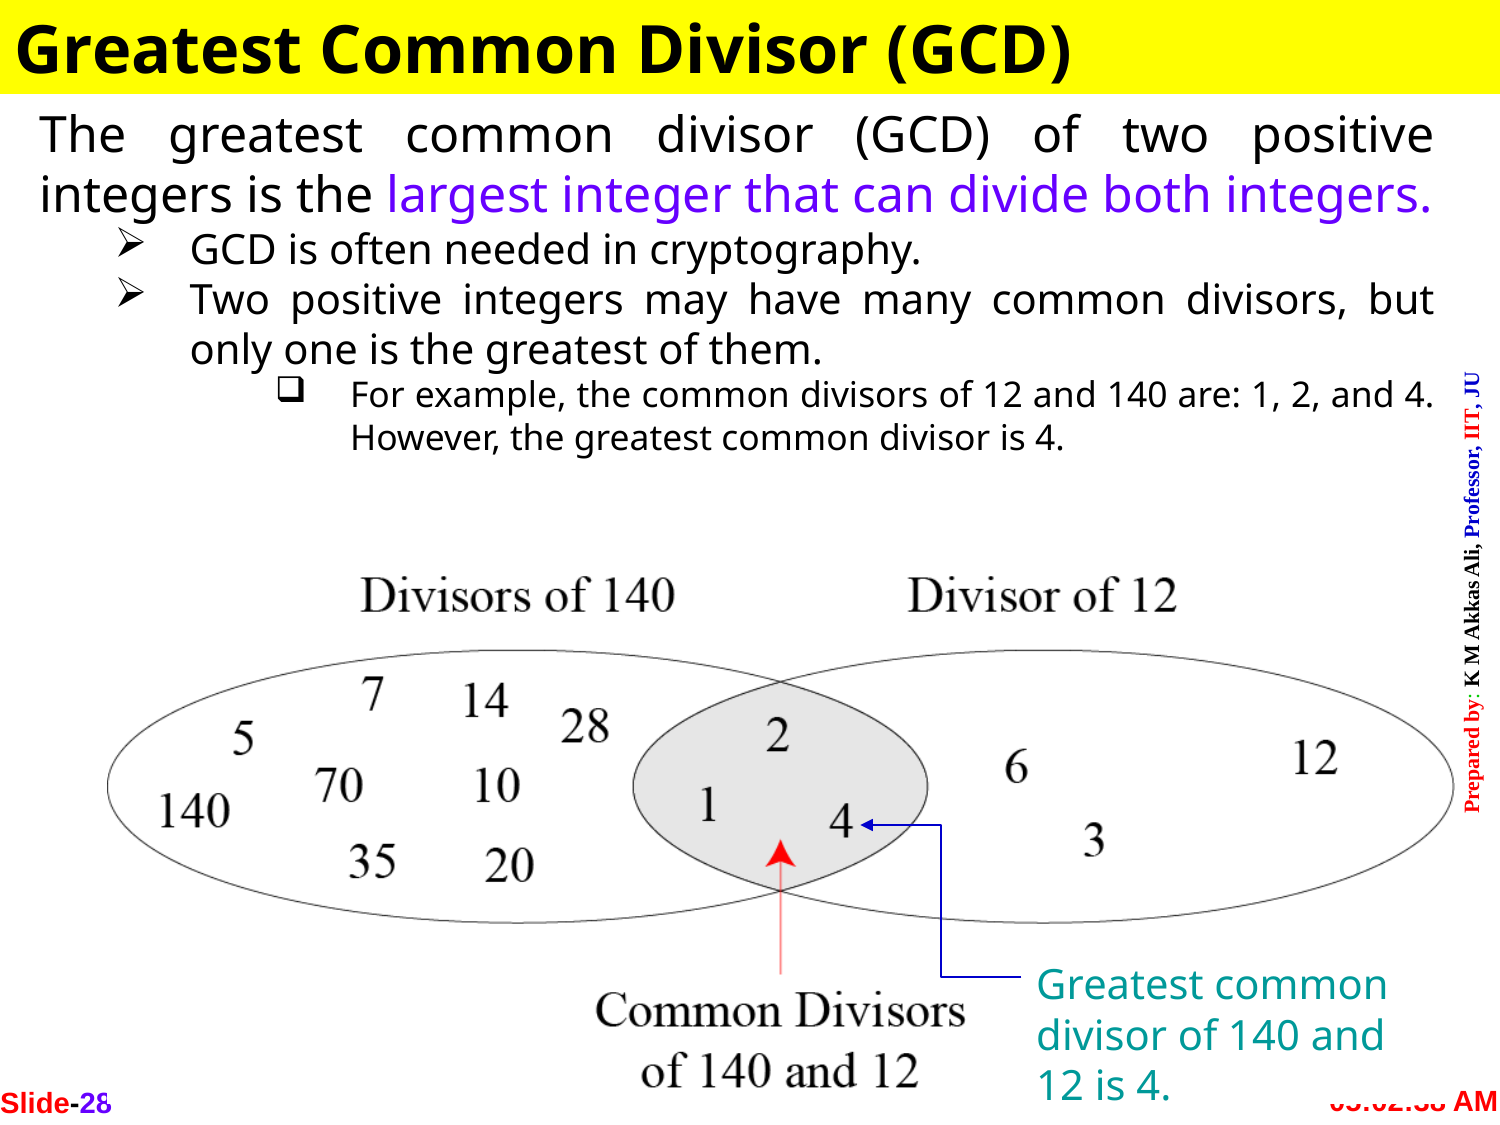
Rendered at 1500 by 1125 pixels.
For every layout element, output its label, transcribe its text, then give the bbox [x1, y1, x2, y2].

picture [106, 569, 1455, 1104]
text_box Greatest Common Divisor (GCD) [0, 0, 1500, 94]
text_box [860, 824, 1022, 978]
slide_number Slide-28 [0, 1076, 336, 1125]
text_box Greatest common divisor of 140 and 12 is 4. [1021, 1111, 1455, 1116]
text_box The greatest common divisor (GCD) of two positive integers is the largest integer that can divide both integers. GCD is often needed in cryptography. Two positive integers may have many common divisors, but only one is the greatest of them. For example, the common divisors of 12 and 140 are: 1, 2, and 4. However, the greatest common divisor is 4. [24, 95, 1450, 465]
